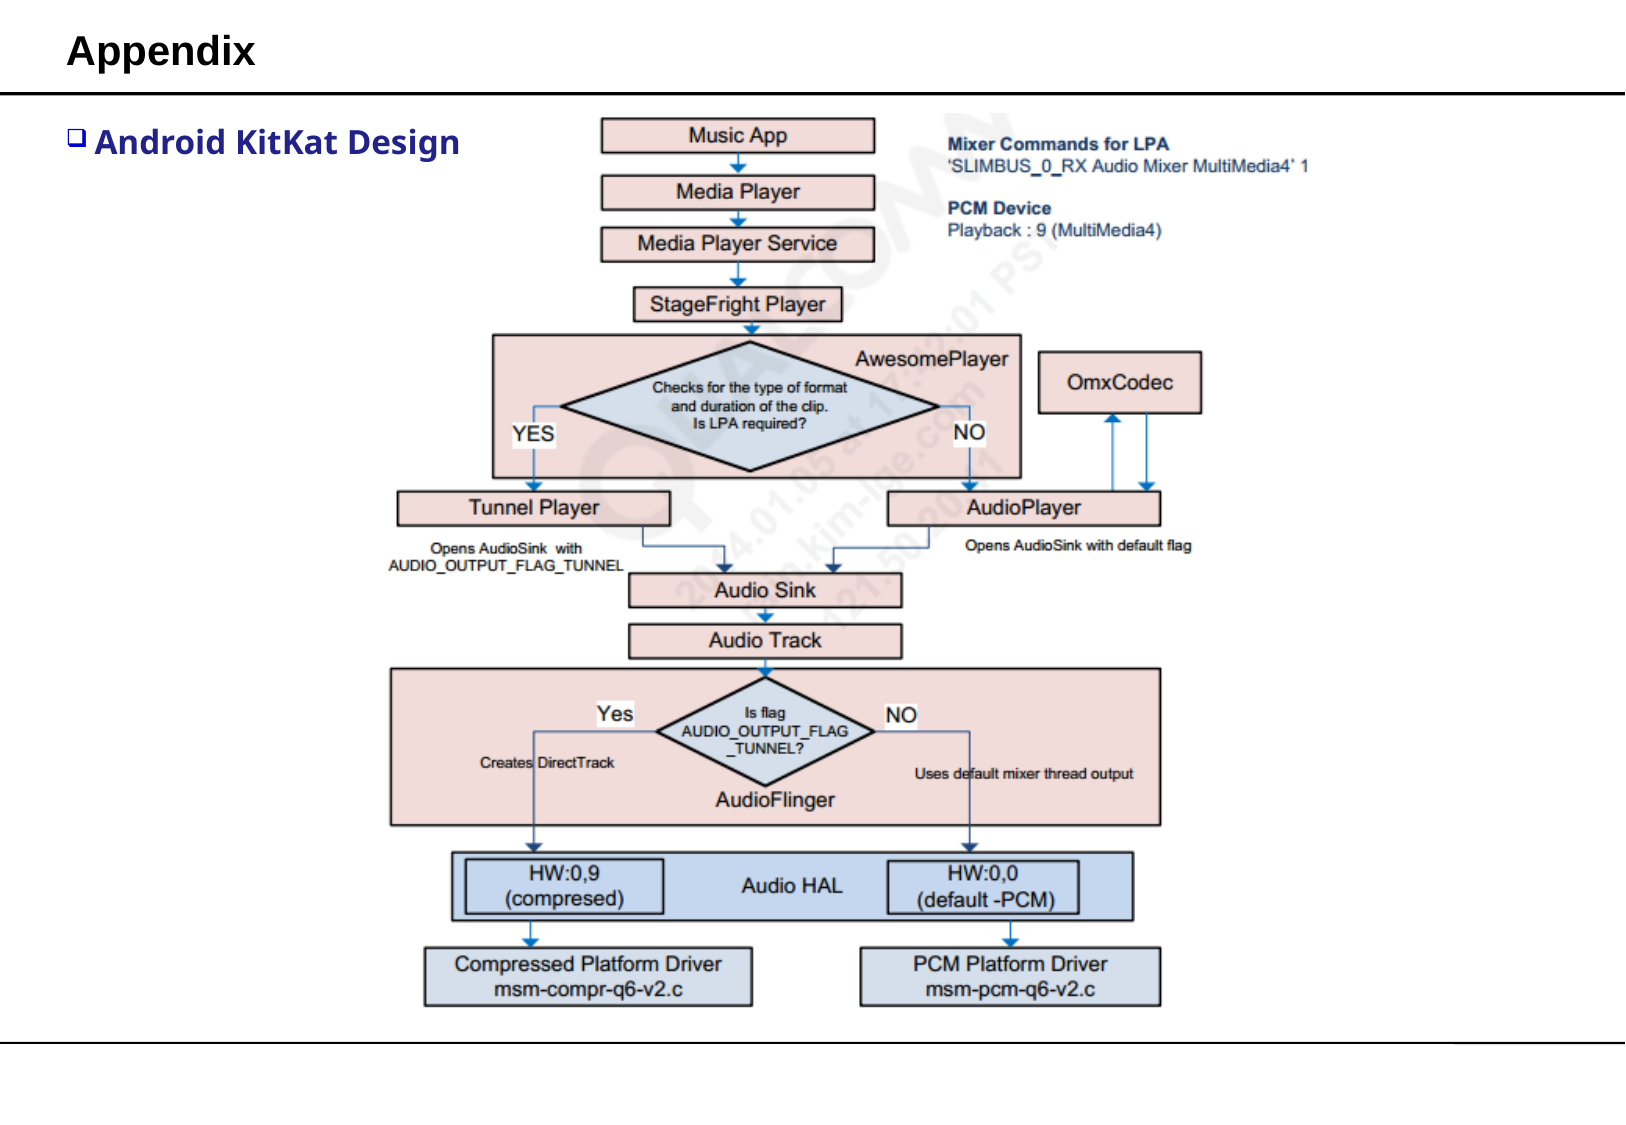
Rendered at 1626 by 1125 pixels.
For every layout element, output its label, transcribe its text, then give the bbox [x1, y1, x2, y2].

list Android KitKat Design [50, 101, 1587, 164]
picture [349, 112, 1404, 1012]
title Appendix [50, 11, 979, 87]
